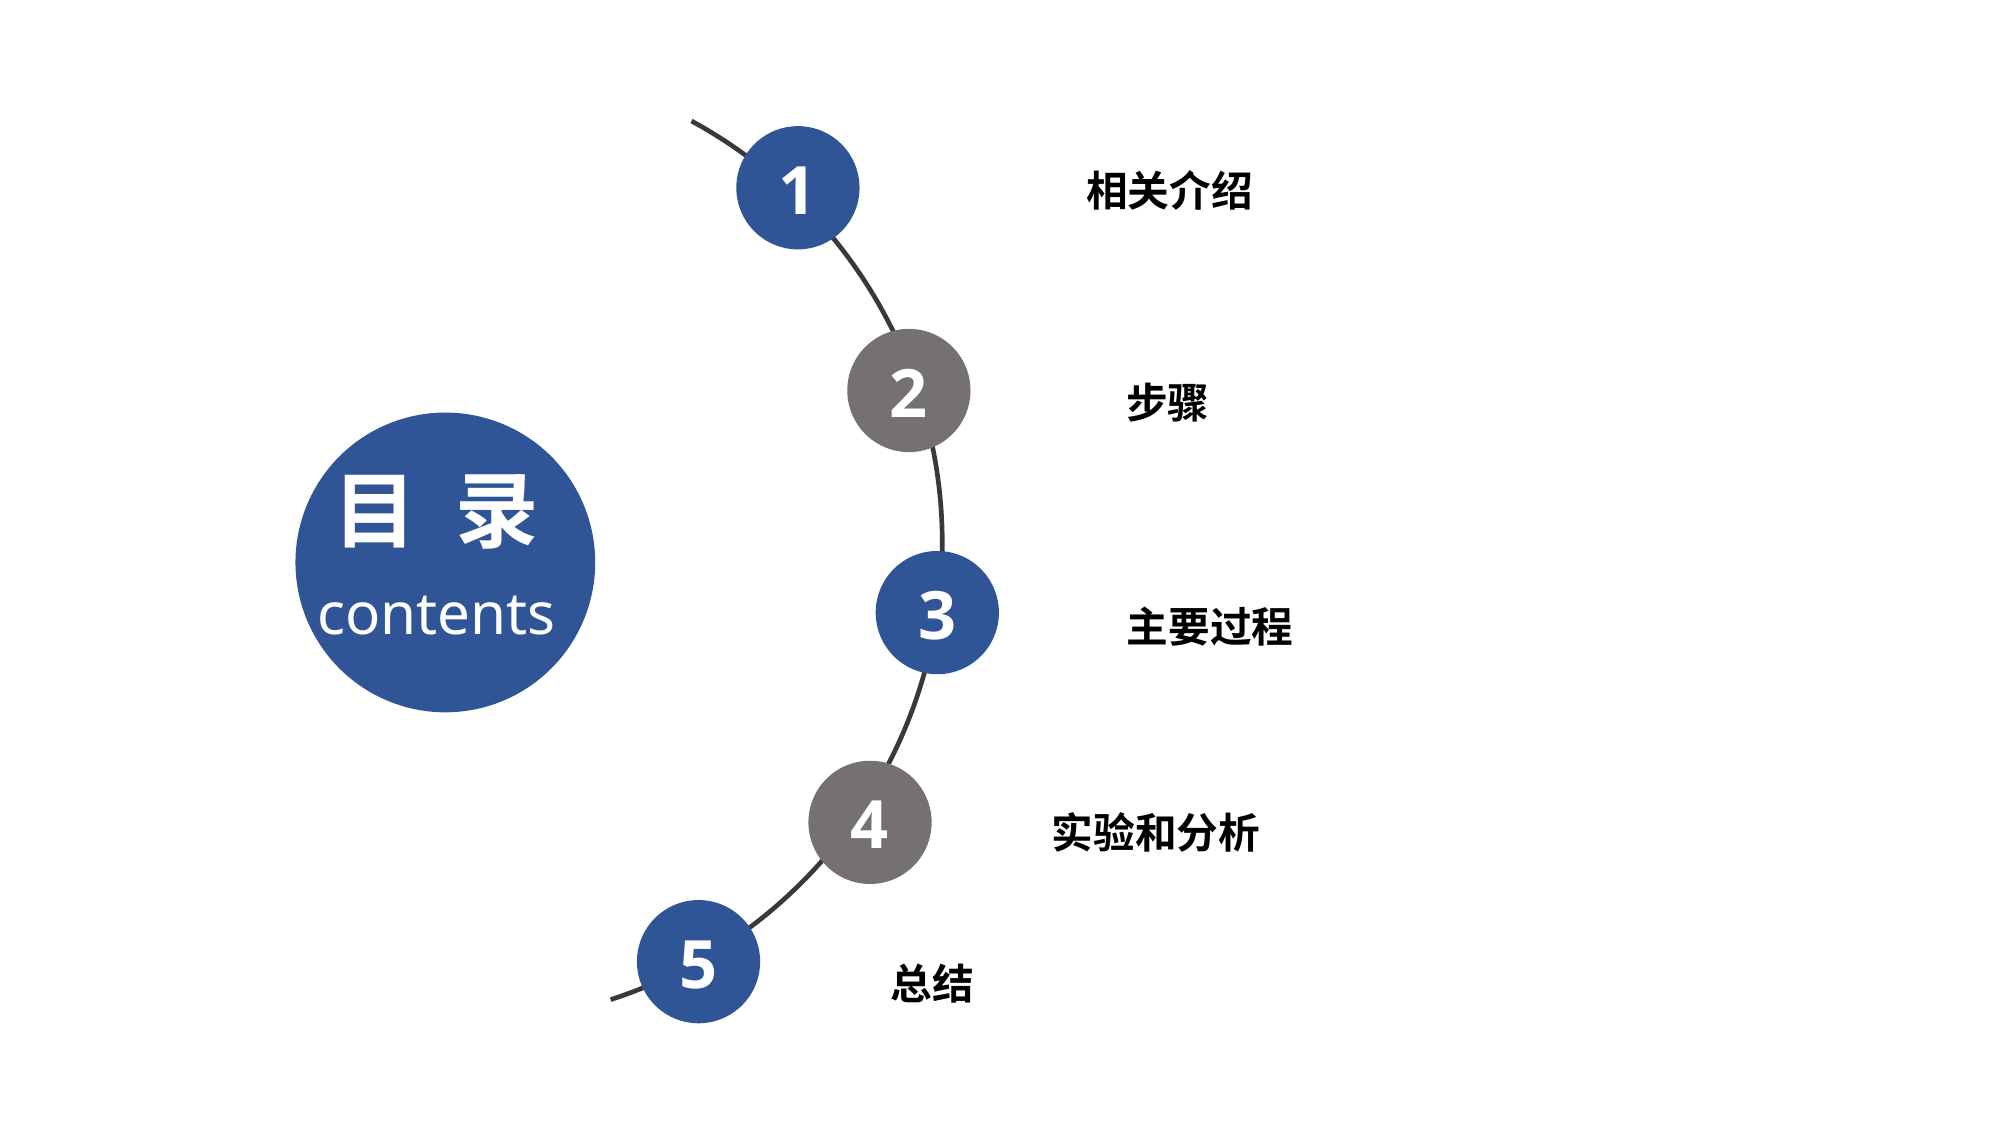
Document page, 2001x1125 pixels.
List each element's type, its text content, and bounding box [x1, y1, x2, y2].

text_box [343, 411, 548, 451]
text_box [325, 654, 566, 714]
text_box 主要过程 [1111, 593, 1496, 658]
text_box 目 录 [275, 451, 597, 566]
text_box 实验和分析 [1036, 799, 1359, 865]
text_box 总结 [875, 950, 1197, 1016]
text_box 步骤 [1111, 369, 1358, 434]
text_box 2 [846, 327, 972, 454]
text_box contents [235, 568, 637, 654]
text_box 4 [807, 759, 933, 886]
text_box 1 [735, 125, 861, 251]
text_box 相关介绍 [1071, 157, 1308, 223]
text_box 5 [635, 899, 762, 1025]
text_box [512, 120, 943, 1001]
text_box 3 [874, 549, 1000, 676]
